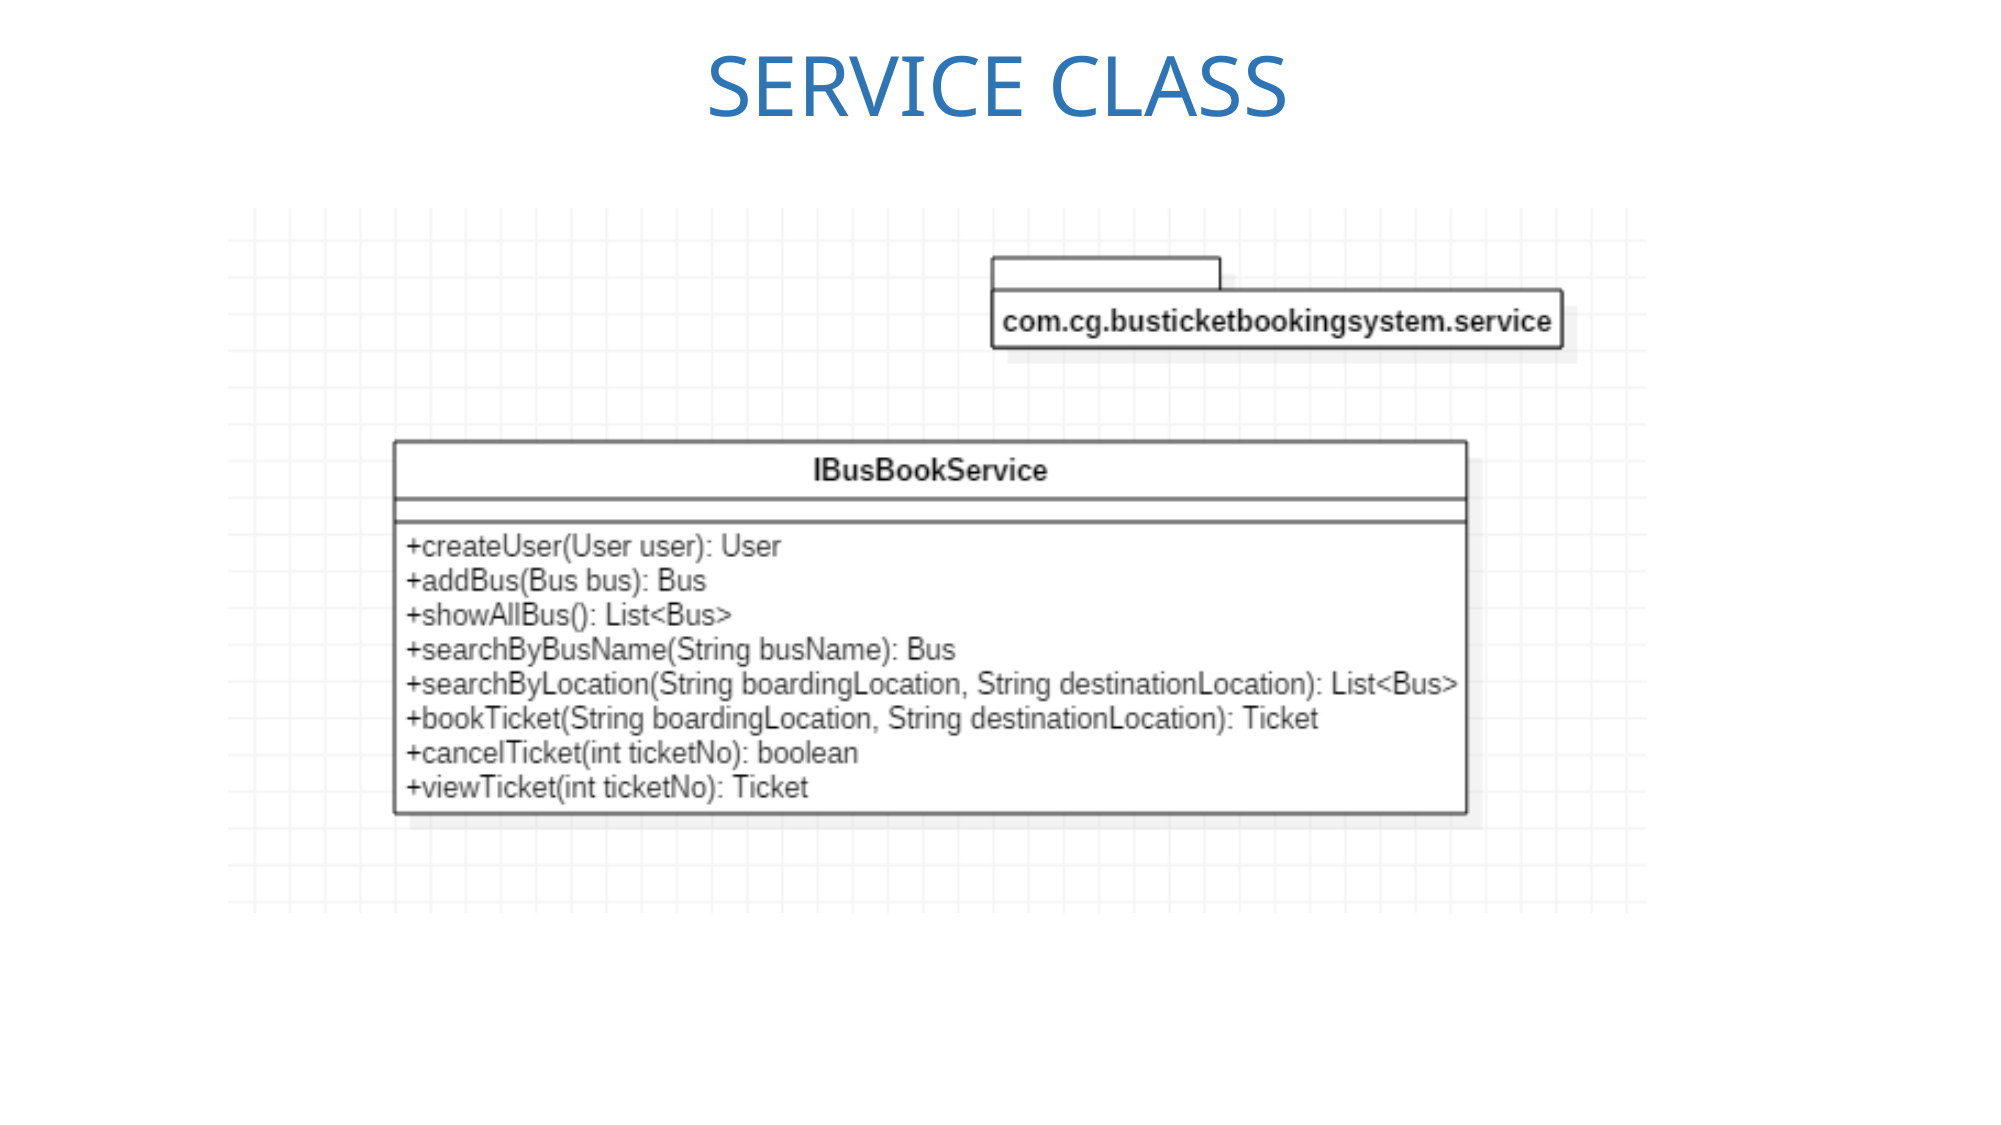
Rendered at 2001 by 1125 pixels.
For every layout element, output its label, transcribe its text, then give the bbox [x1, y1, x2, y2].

title SERVICE CLASS [135, 0, 1861, 179]
picture [228, 208, 1646, 913]
